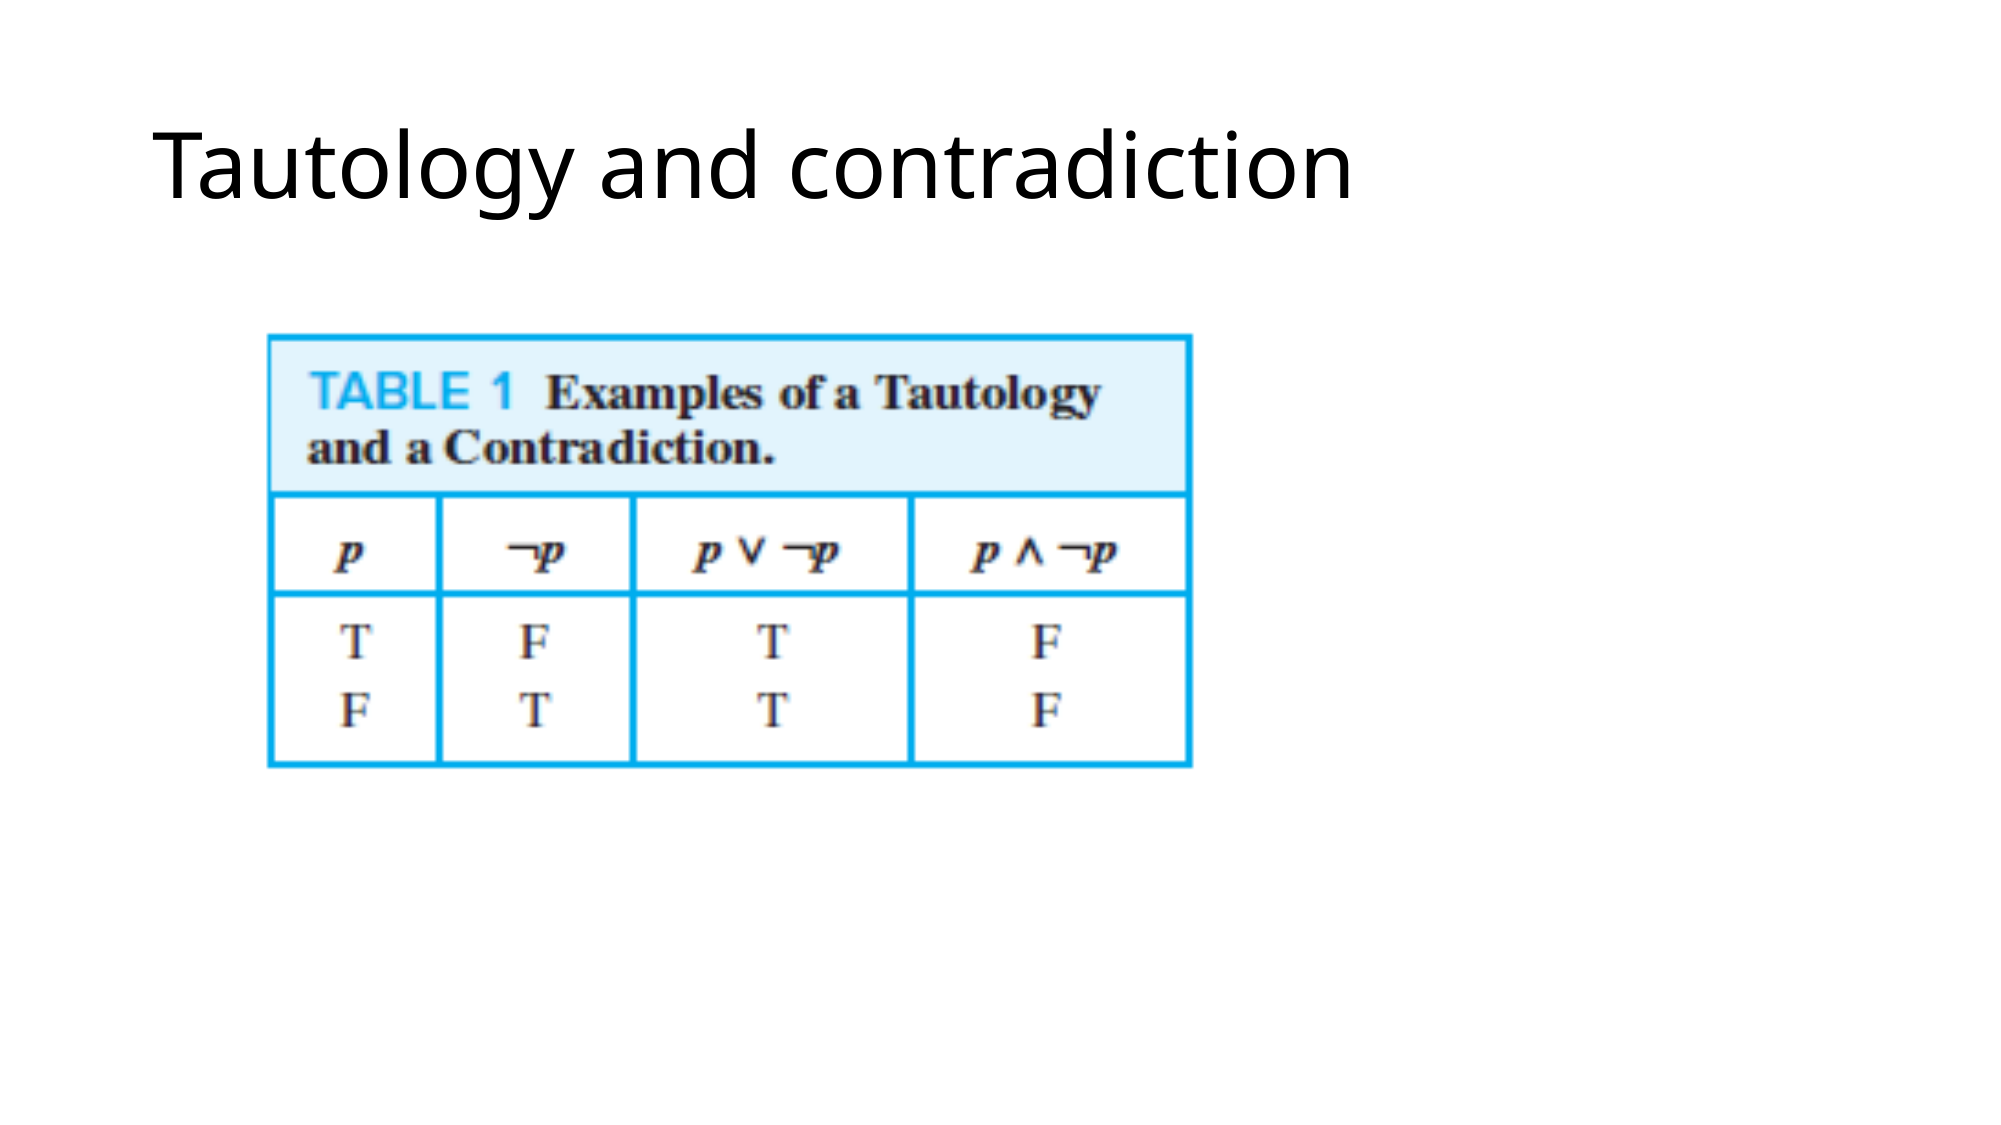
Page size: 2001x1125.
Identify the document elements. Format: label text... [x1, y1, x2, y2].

title Tautology and contradiction [137, 59, 1863, 278]
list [137, 277, 1516, 841]
